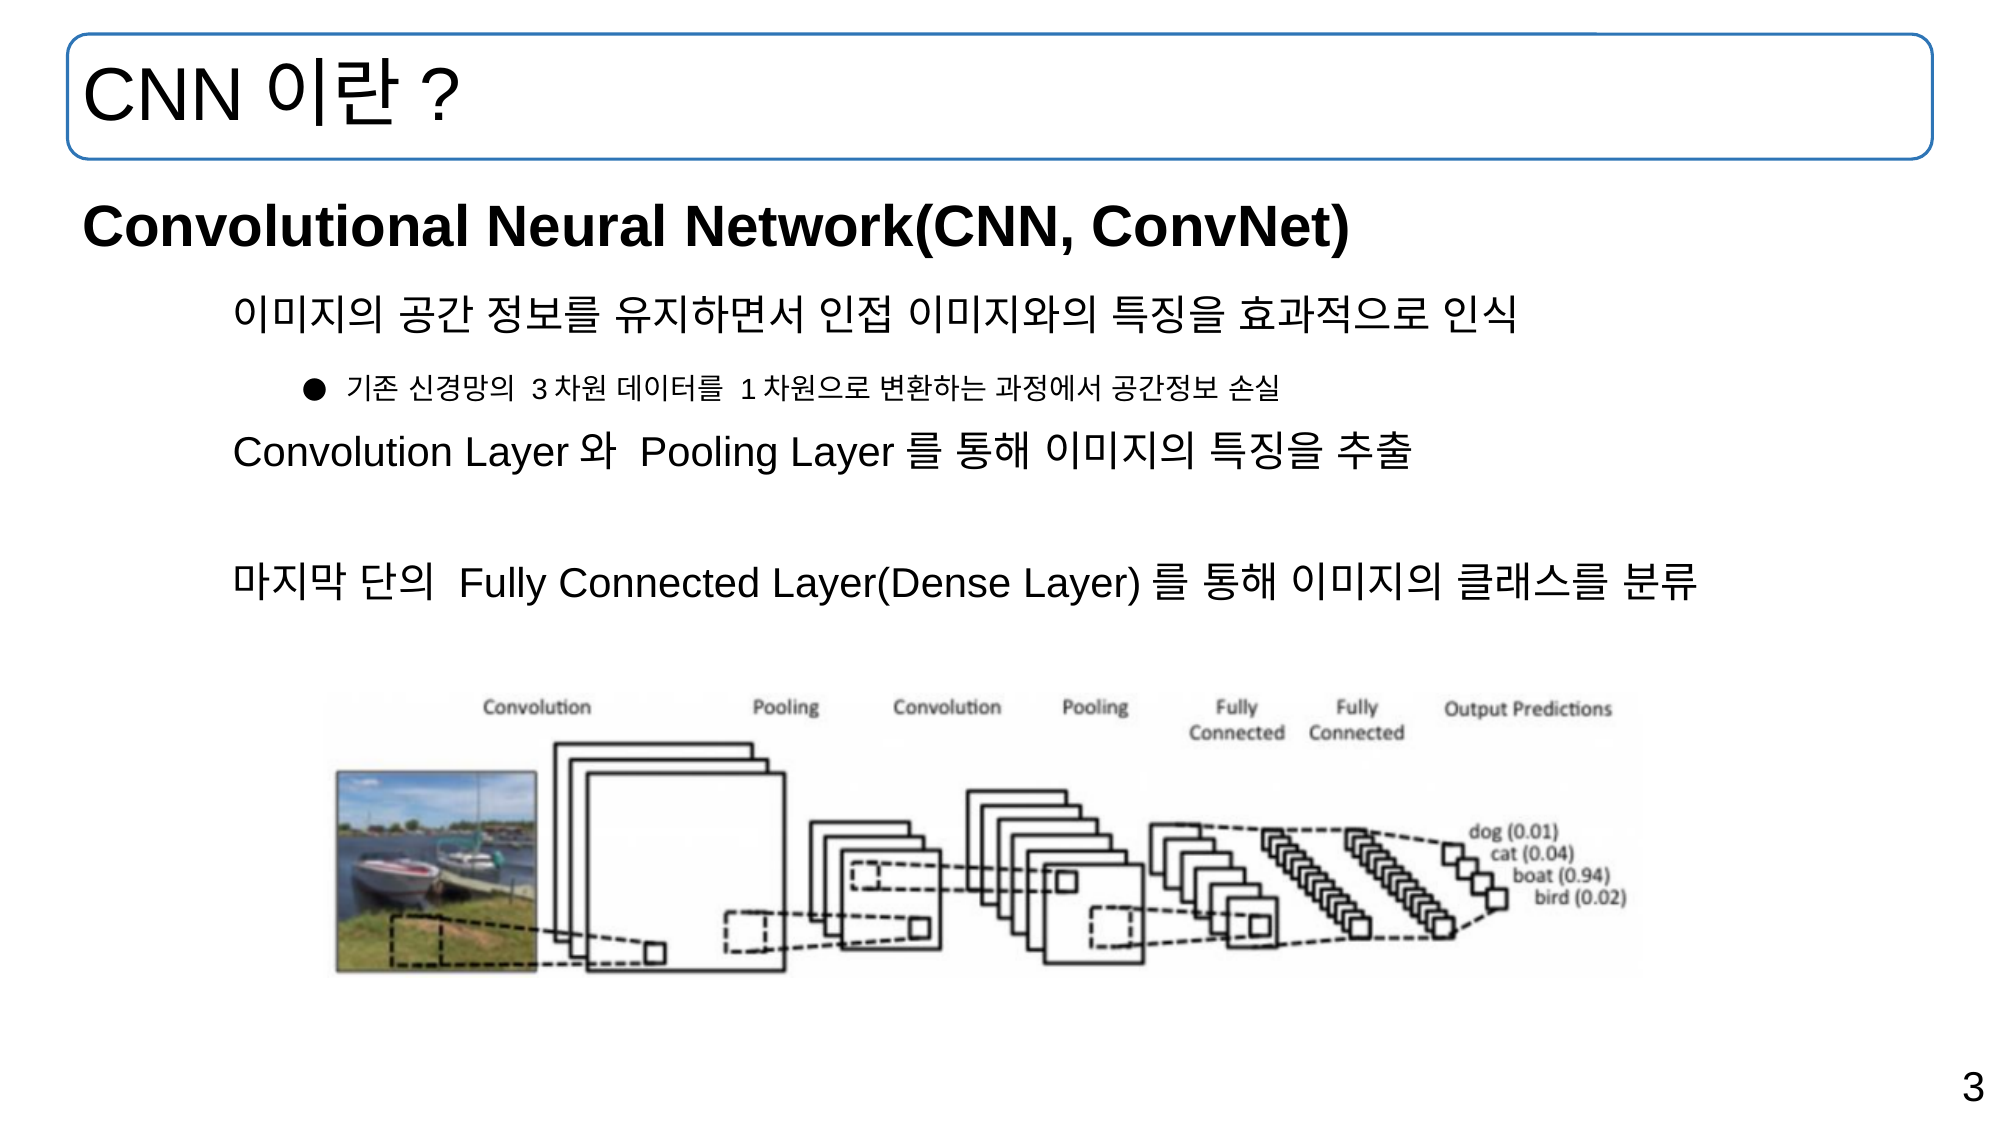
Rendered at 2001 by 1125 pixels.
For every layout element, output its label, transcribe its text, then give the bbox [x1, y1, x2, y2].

picture [323, 651, 1677, 979]
title CNN이란? [67, 34, 1933, 160]
list Convolutional Neural Network(CNN, ConvNet) 이미지의 공간 정보를 유지하면서 인접 이미지와의 특징을 효과적으로 인식 ● 기존 신경망의 3차원 데이터를 1차원으로 변환하는 과정에서 공간정보 손실 Convolution Layer와 Pooling Layer를 통해 이미지의 특징을 추출 마지막 단의 Fully Connected Layer(Dense Layer)를 통해 이미지의 클래스를 분류 [67, 189, 1933, 1019]
